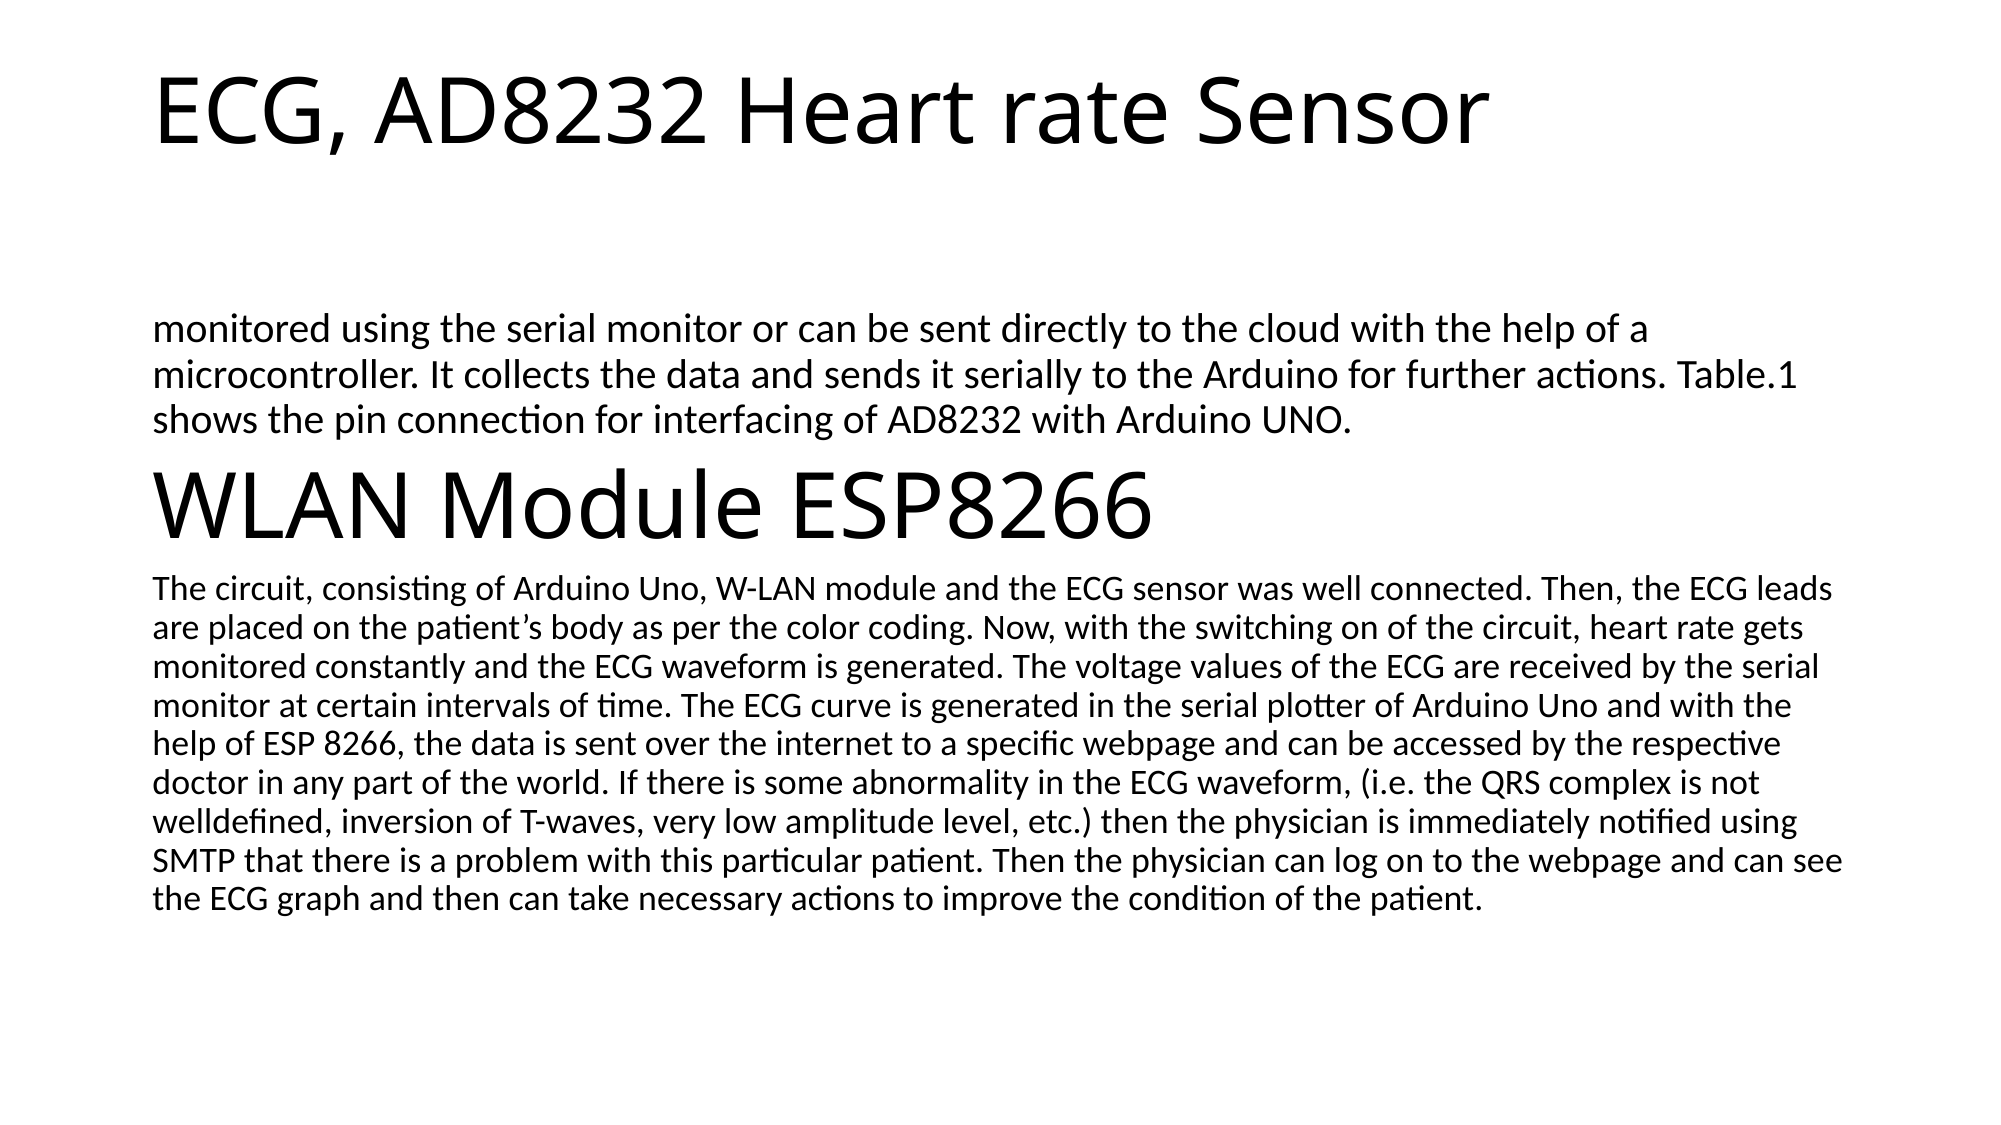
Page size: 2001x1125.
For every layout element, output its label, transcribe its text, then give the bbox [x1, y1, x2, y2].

text_box The circuit, consisting of Arduino Uno, W-LAN module and the ECG sensor was well connected. Then, the ECG leads are placed on the patient’s body as per the color coding. Now, with the switching on of the circuit, heart rate gets monitored constantly and the ECG waveform is generated. The voltage values of the ECG are received by the serial monitor at certain intervals of time. The ECG curve is generated in the serial plotter of Arduino Uno and with the help of ESP 8266, the data is sent over the internet to a specific webpage and can be accessed by the respective doctor in any part of the world. If there is some abnormality in the ECG waveform, (i.e. the QRS complex is not welldefined, inversion of T-waves, very low amplitude level, etc.) then the physician is immediately notified using SMTP that there is a problem with this particular patient. Then the physician can log on to the webpage and can see the ECG graph and then can take necessary actions to improve the condition of the patient. [137, 562, 1863, 933]
title ECG, AD8232 Heart rate Sensor [137, 59, 1863, 278]
list monitored using the serial monitor or can be sent directly to the cloud with the help of a microcontroller. It collects the data and sends it serially to the Arduino for further actions. Table.1 shows the pin connection for interfacing of AD8232 with Arduino UNO. [137, 299, 1863, 421]
text_box WLAN Module ESP8266 [137, 421, 1863, 562]
